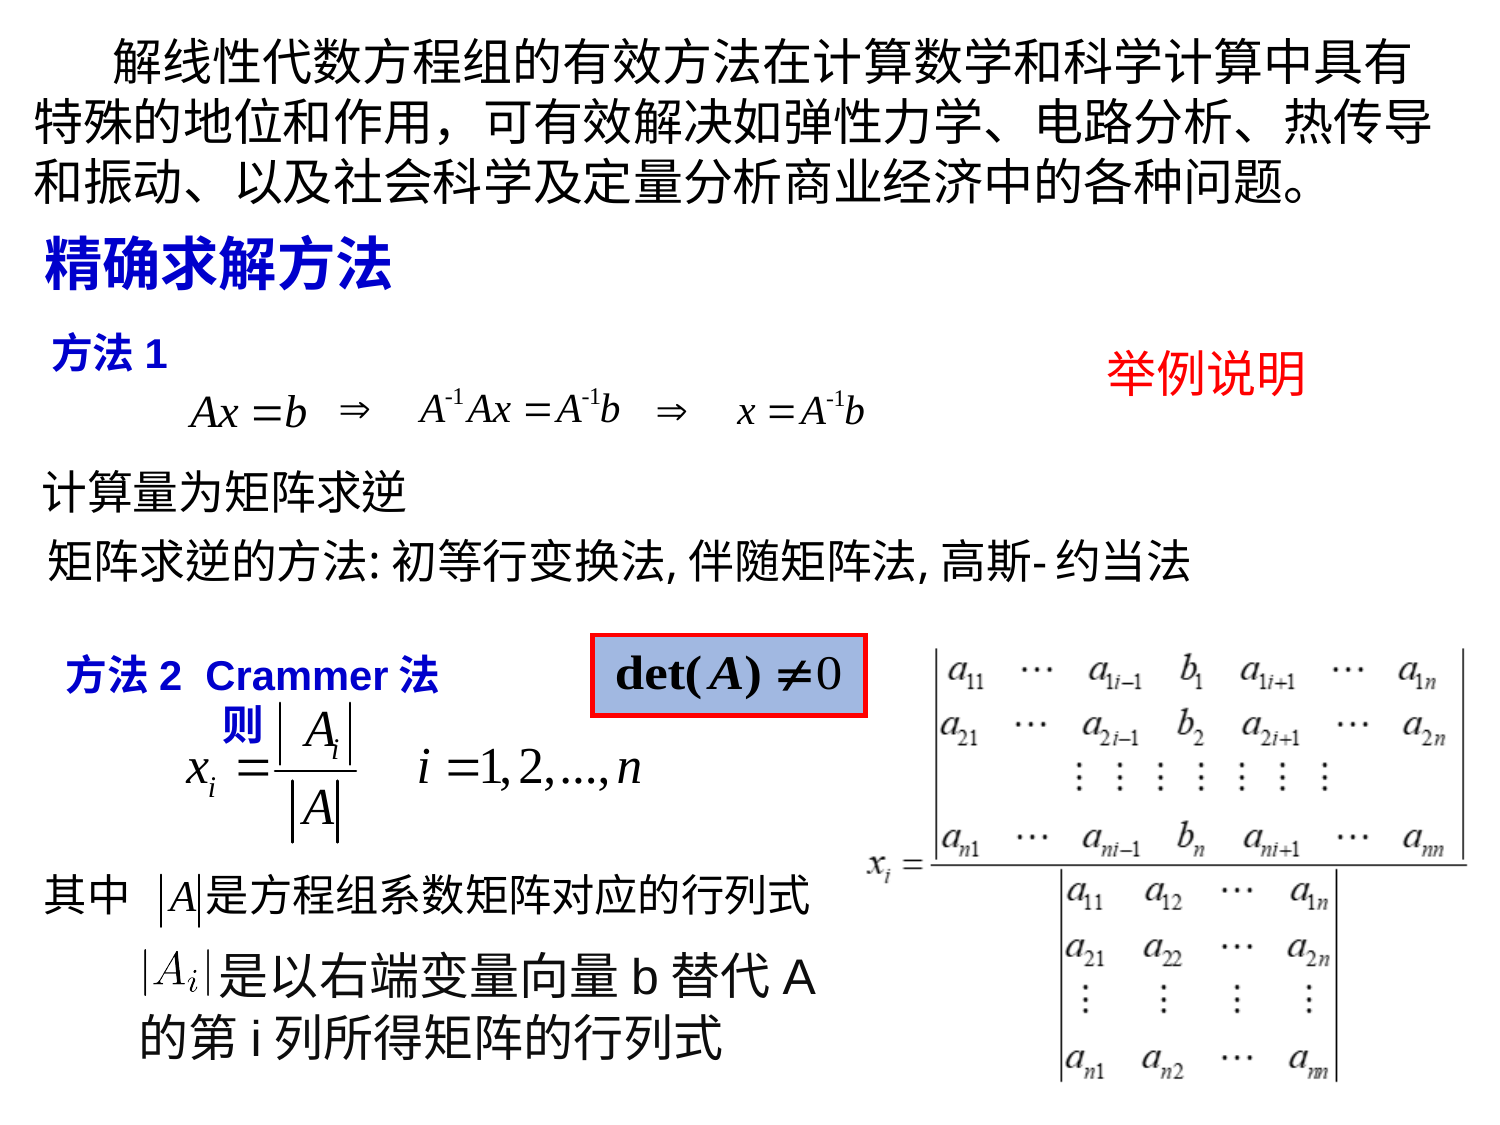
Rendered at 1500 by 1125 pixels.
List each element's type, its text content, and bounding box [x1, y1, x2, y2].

text_box 方法2 Crammer法则 [33, 641, 473, 756]
text_box 解线性代数方程组的有效方法在计算数学和科学计算中具有特殊的地位和作用，可有效解决如弹性力学、电路分析、热传导和振动、以及社会科学及定量分析商业经济中的各种问题。 [18, 22, 1471, 218]
picture [144, 949, 209, 996]
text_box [176, 693, 651, 854]
text_box 方法1 [32, 319, 187, 435]
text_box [179, 385, 315, 439]
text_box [650, 379, 874, 435]
text_box 举例说明 [1092, 335, 1435, 411]
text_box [38, 864, 817, 938]
text_box 精确求解方法 [29, 219, 502, 305]
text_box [42, 532, 1199, 594]
text_box 是以右端变量向量b替代A的第i列所得矩阵的行列式 [123, 928, 856, 1074]
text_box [592, 635, 866, 716]
picture [856, 633, 1472, 1090]
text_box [35, 463, 414, 526]
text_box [333, 378, 629, 434]
